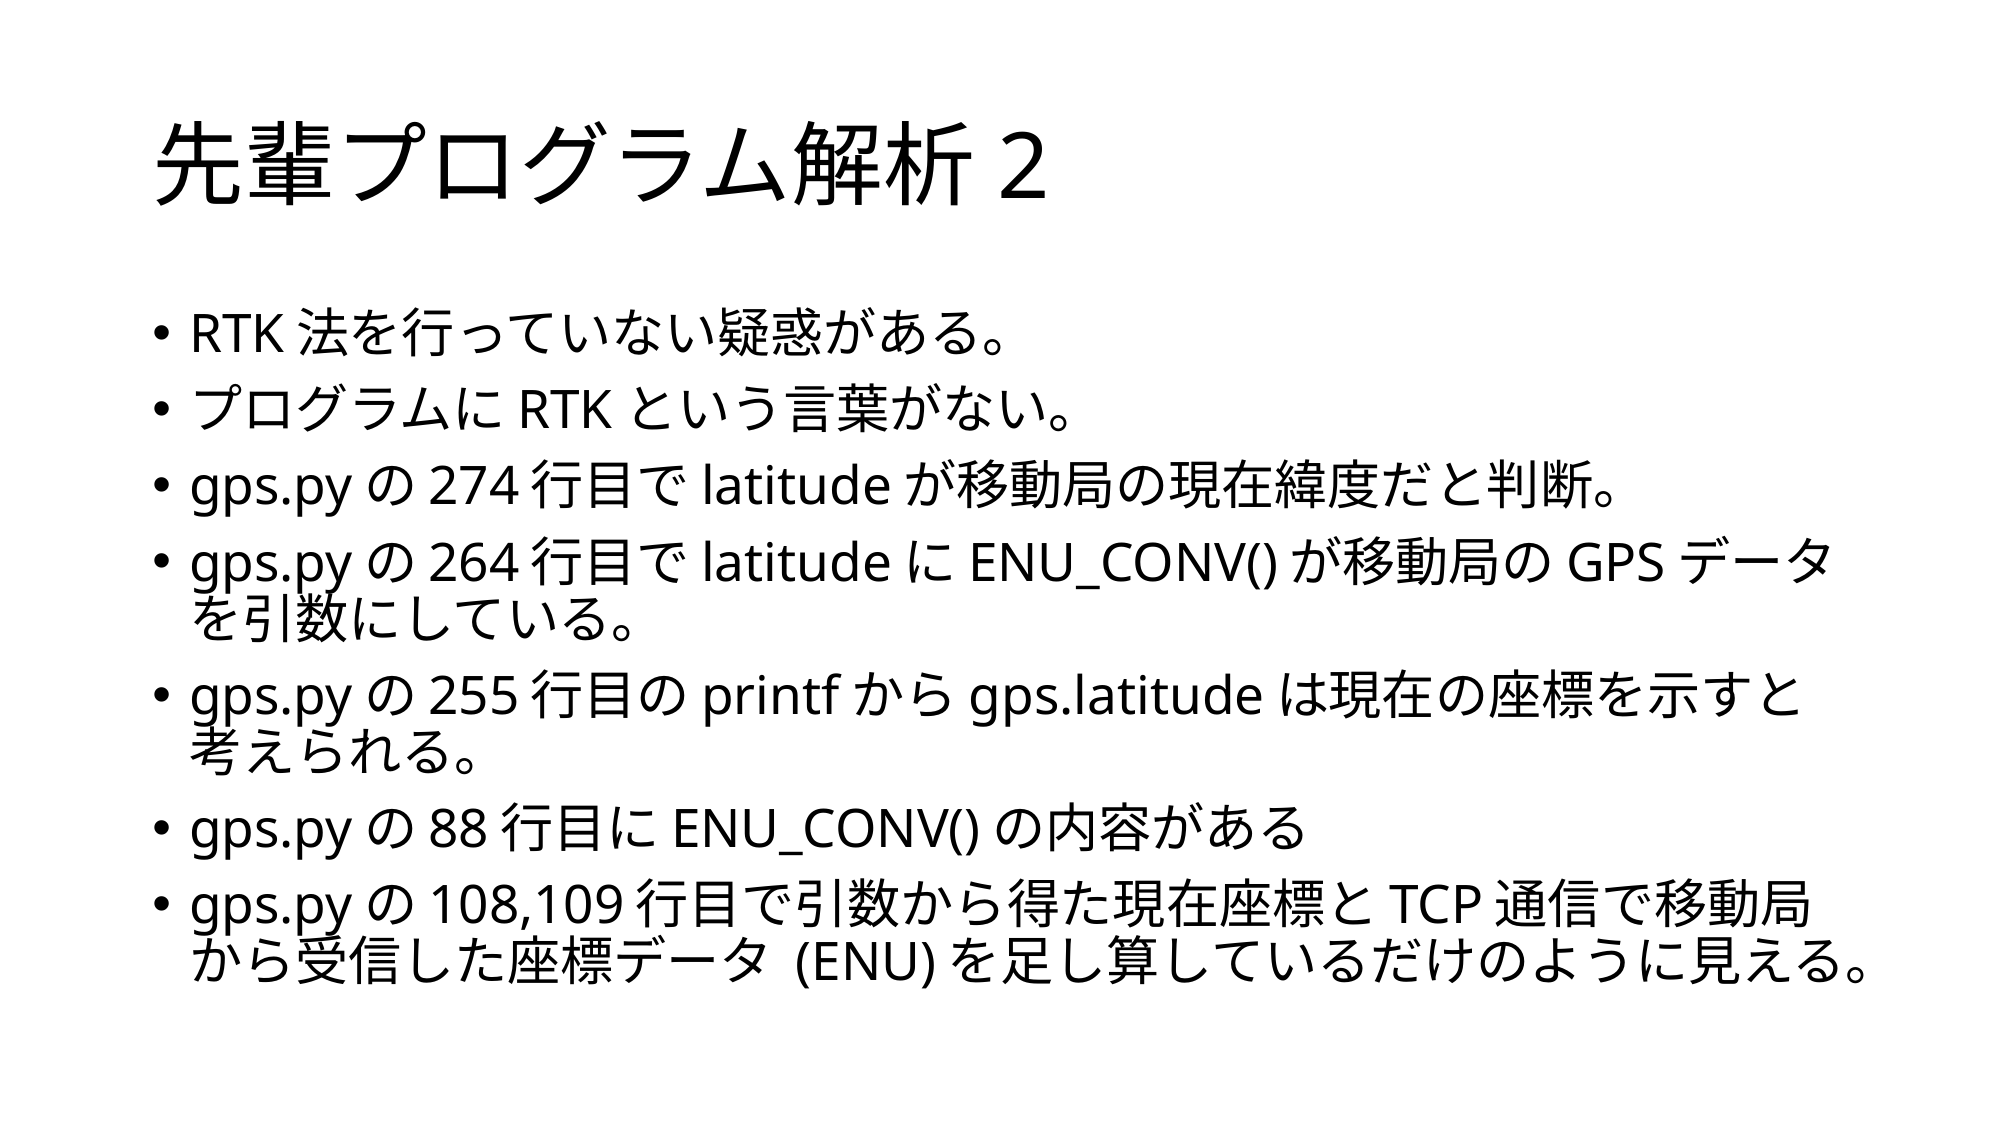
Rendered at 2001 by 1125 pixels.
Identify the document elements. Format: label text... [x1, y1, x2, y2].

list RTK法を行っていない疑惑がある。 プログラムにRTKという言葉がない。 gps.pyの274行目でlatitudeが移動局の現在緯度だと判断。 gps.pyの264行目でlatitudeにENU_CONV()が移動局のGPSデータを引数にしている。 gps.pyの255行目のprintfからgps.latitudeは現在の座標を示すと考えられる。 gps.pyの88行目にENU_CONV()の内容がある gps.pyの108,109行目で引数から得た現在座標とTCP通信で移動局から受信した座標データ (ENU)を足し算しているだけのように見える。 [137, 299, 1863, 1014]
title 先輩プログラム解析2 [137, 59, 1863, 278]
